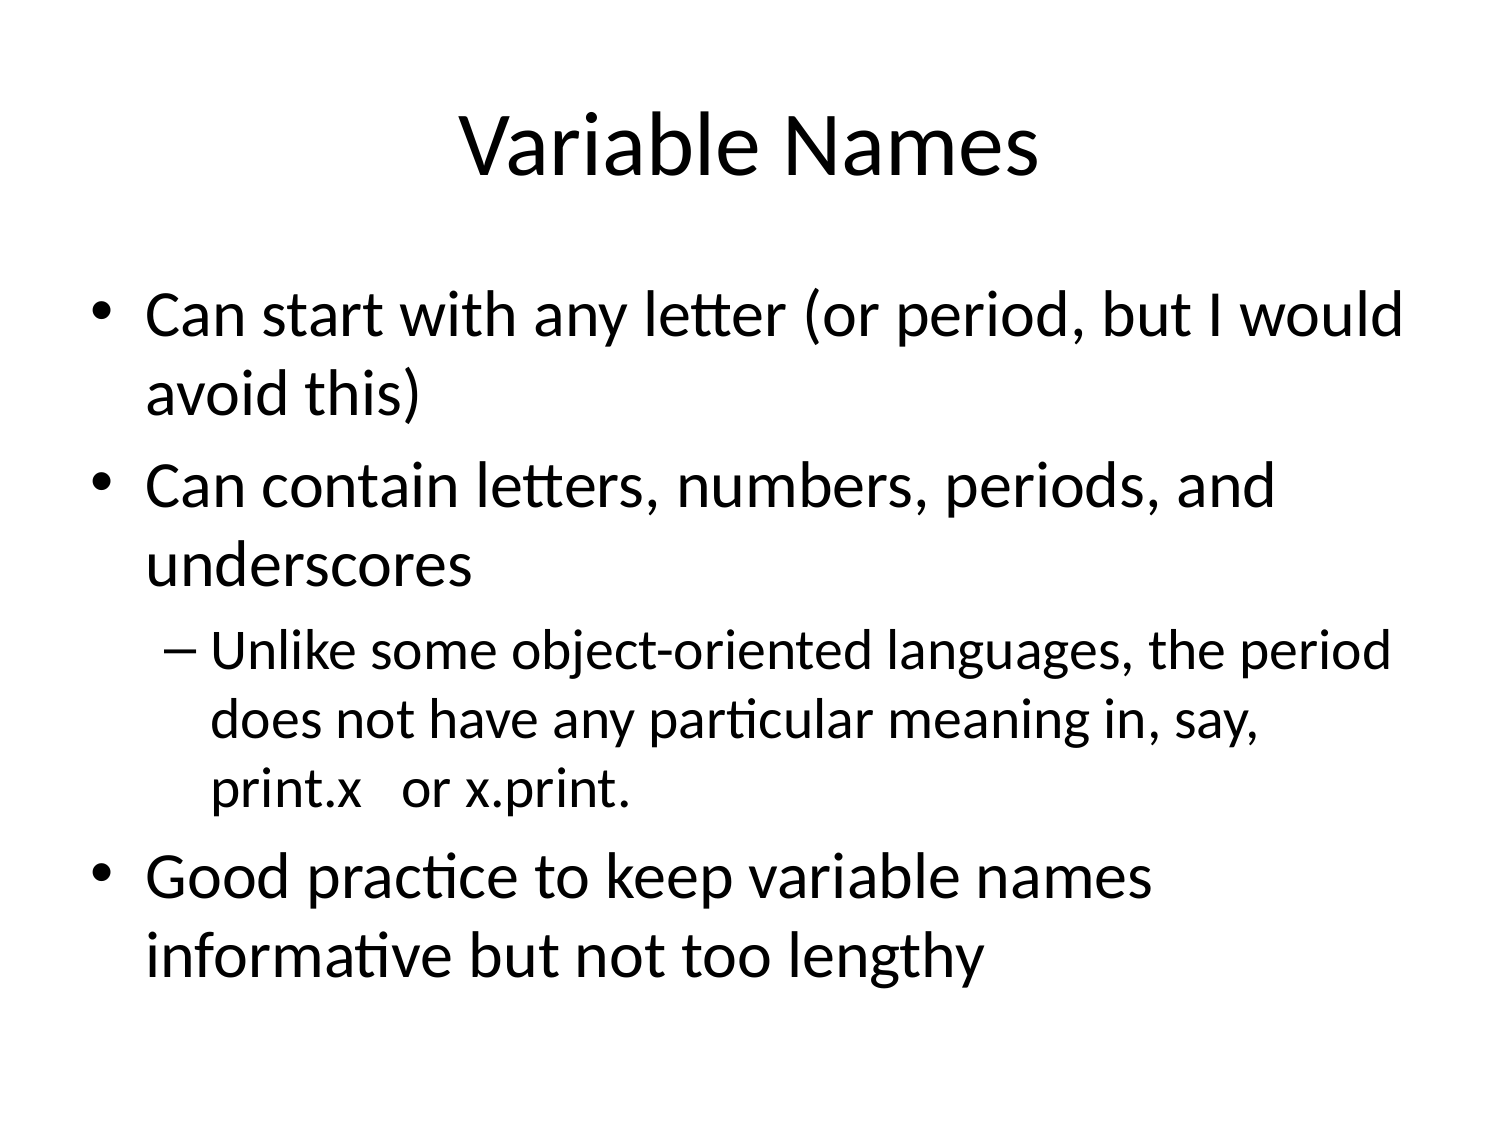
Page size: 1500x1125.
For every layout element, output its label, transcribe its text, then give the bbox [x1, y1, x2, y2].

list Can start with any letter (or period, but I would avoid this) Can contain letters, numbers, periods, and underscores Unlike some object-oriented languages, the period does not have any particular meaning in, say, print.x or x.print. Good practice to keep variable names informative but not too lengthy [75, 262, 1425, 1005]
title Variable Names [75, 45, 1425, 233]
